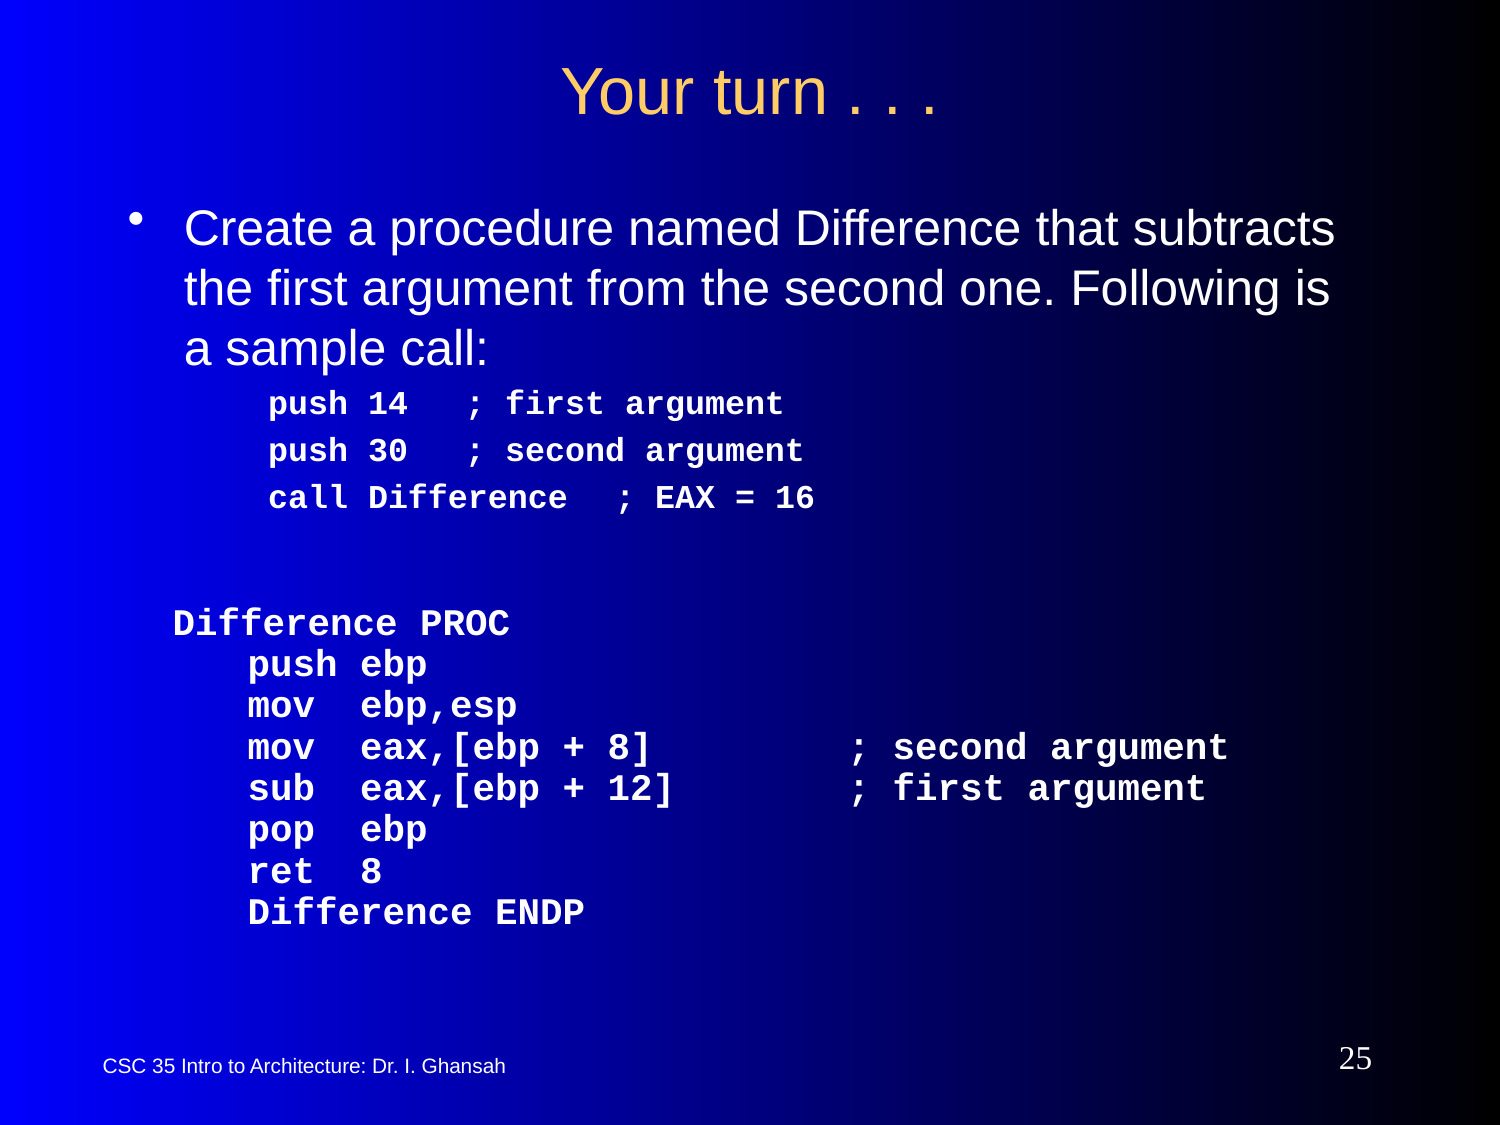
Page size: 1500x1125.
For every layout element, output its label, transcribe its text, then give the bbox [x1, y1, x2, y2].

footer CSC 35 Intro to Architecture: Dr. I. Ghansah [87, 1040, 775, 1091]
title Your turn . . . [112, 37, 1388, 138]
slide_number 25 [1224, 1025, 1388, 1088]
text_box Difference PROC push ebp mov ebp,esp mov eax,[ebp + 8] ; second argument sub eax,[ebp + 12] ; first argument pop ebp ret 8 Difference ENDP [150, 587, 1325, 1000]
list Create a procedure named Difference that subtracts the first argument from the second one. Following is a sample call: push 14 ; first argument push 30 ; second argument call Difference ; EAX = 16 [112, 187, 1388, 588]
